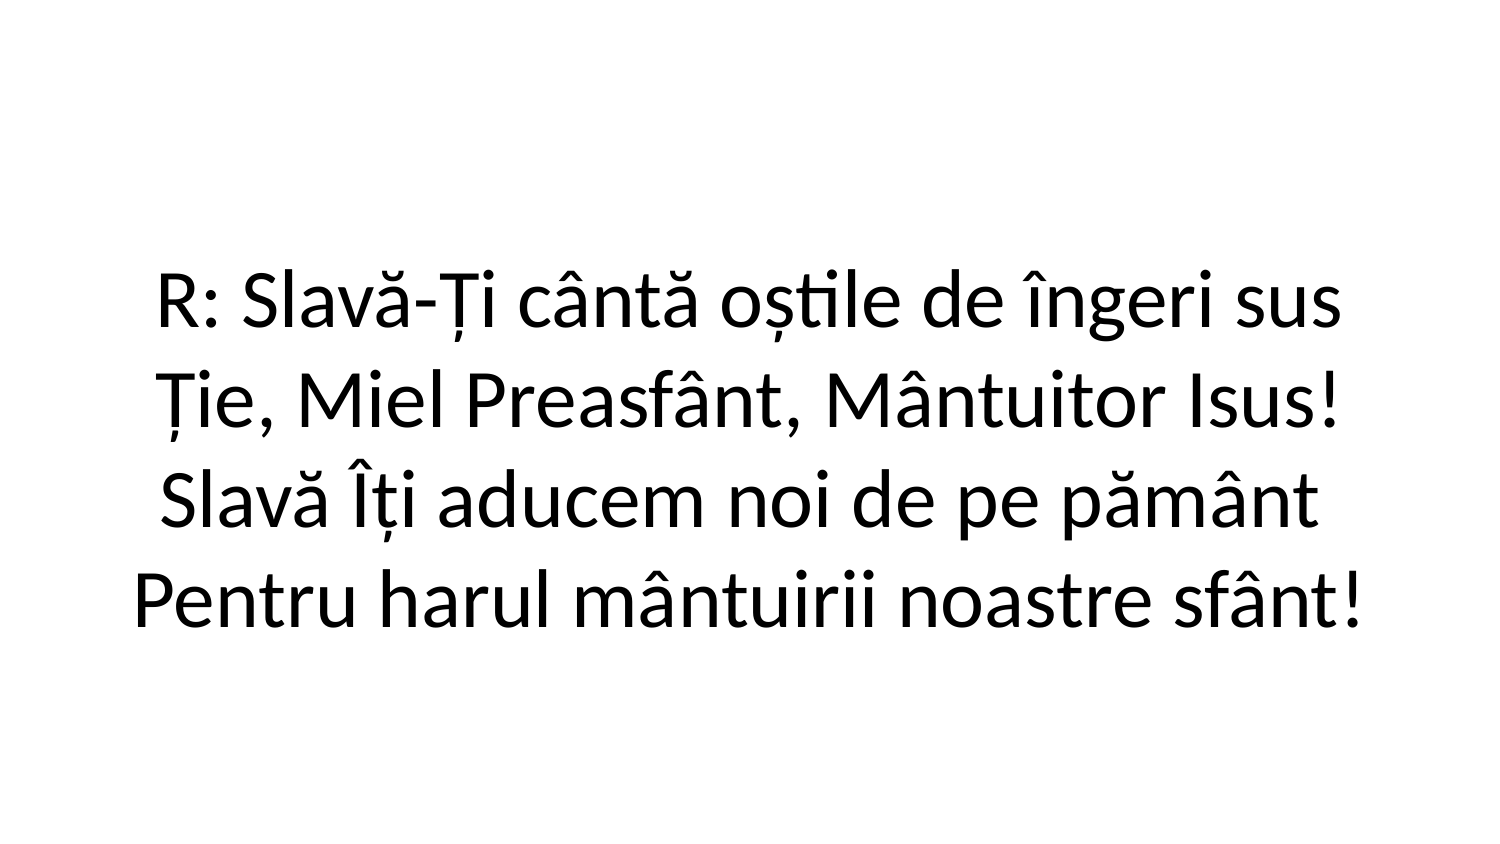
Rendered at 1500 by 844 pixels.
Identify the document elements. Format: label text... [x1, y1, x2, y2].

text_box R: Slavă-Ți cântă oștile de îngeri sus Ție, Miel Preasfânt, Mântuitor Isus! Slavă Îți aducem noi de pe pământ Pentru harul mântuirii noastre sfânt! [117, 192, 1383, 652]
